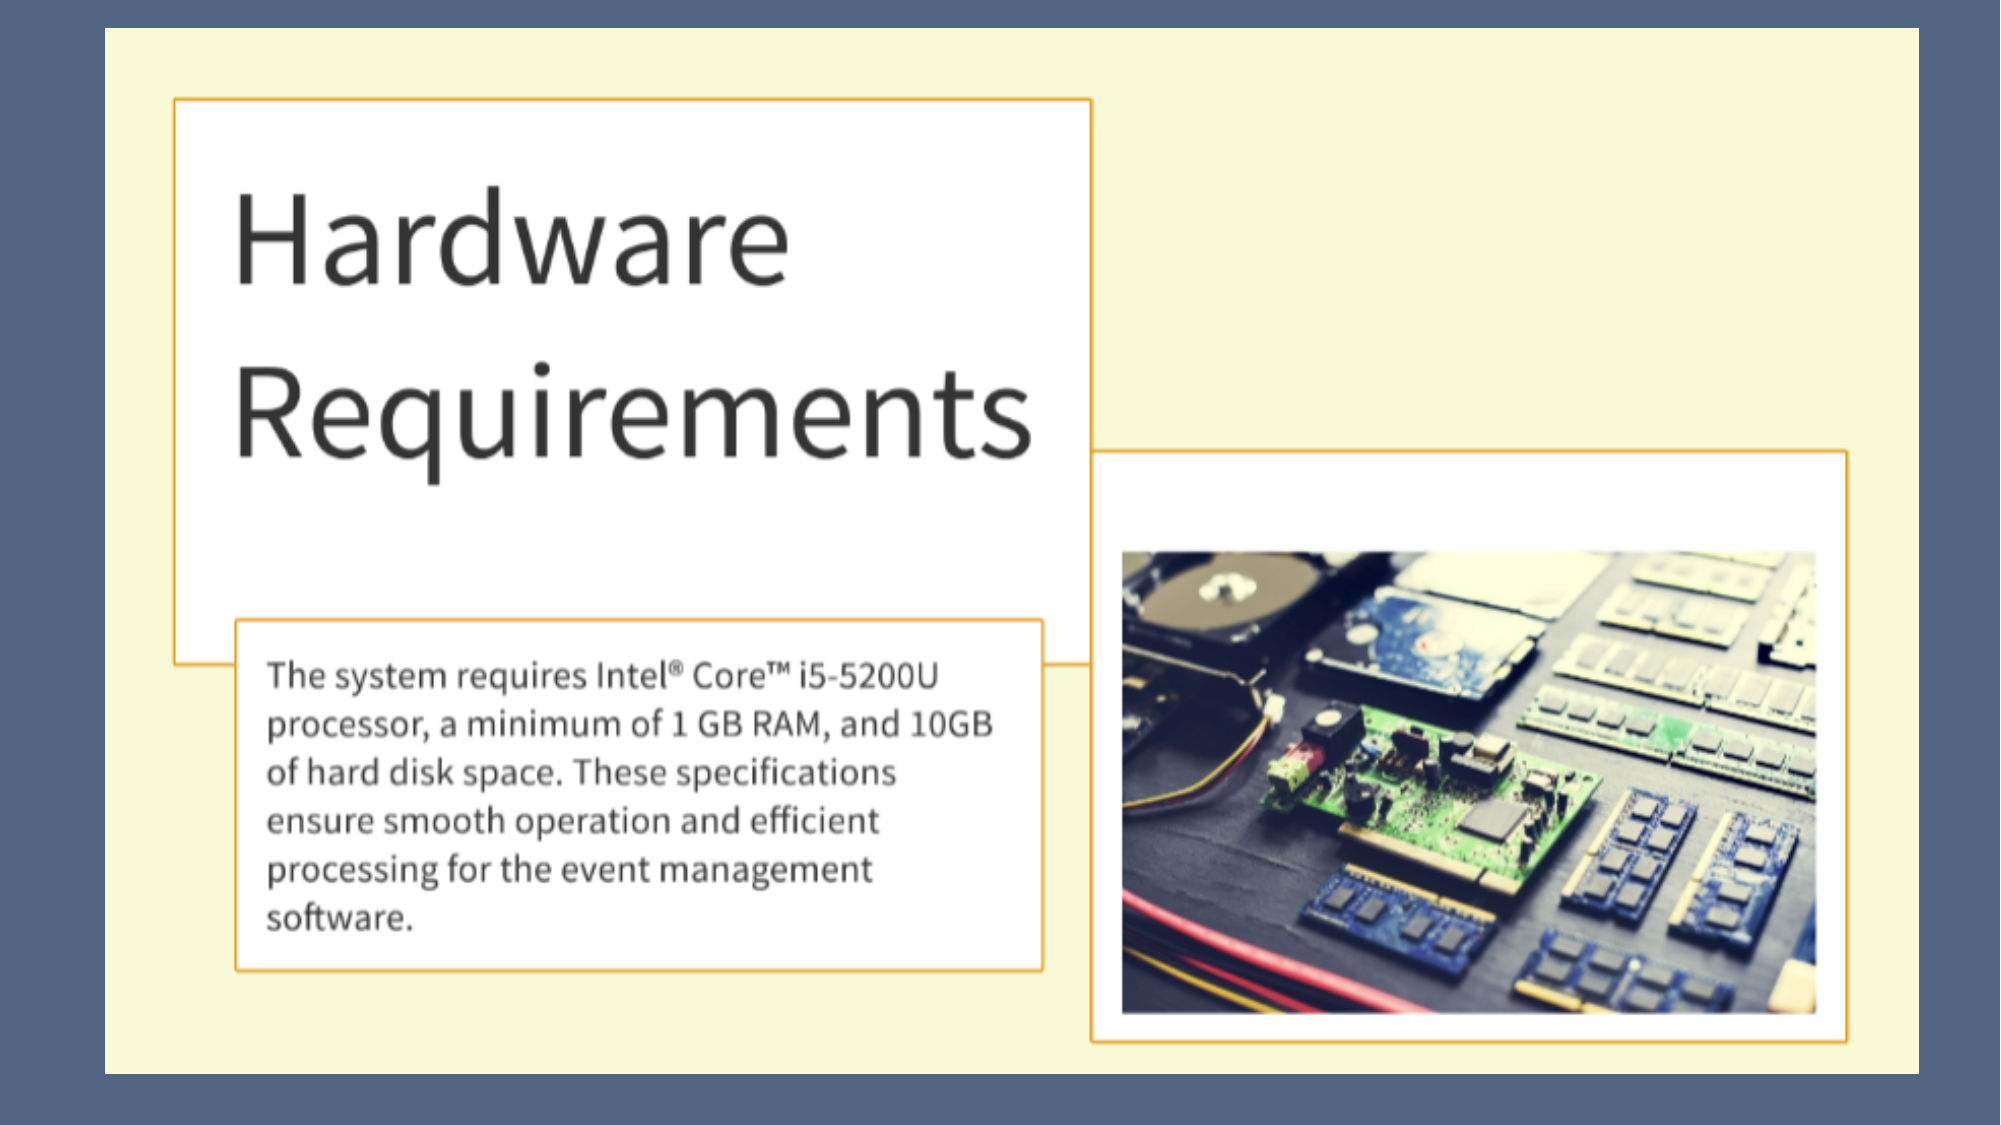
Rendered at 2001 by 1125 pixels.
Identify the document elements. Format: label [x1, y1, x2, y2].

picture [105, 28, 1919, 1074]
